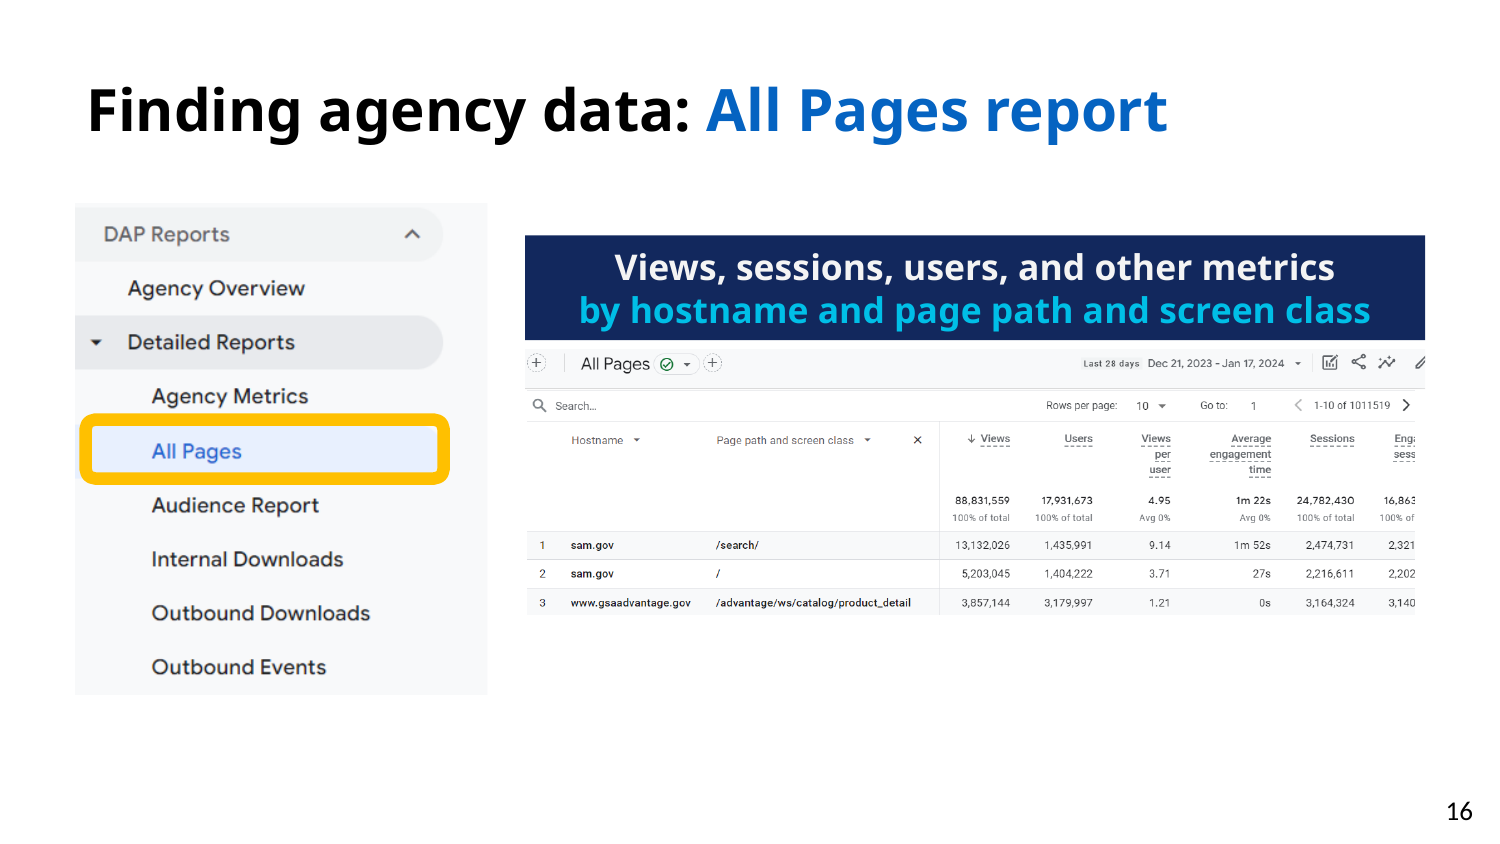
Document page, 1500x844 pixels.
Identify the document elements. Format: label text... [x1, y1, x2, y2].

title Finding agency data: All Pages report [75, 36, 1439, 189]
picture [524, 348, 1426, 616]
picture [74, 203, 488, 695]
text_box Views, sessions, users, and other metrics by hostname and page path and screen class [525, 235, 1426, 341]
slide_number 16 [1425, 559, 1485, 844]
